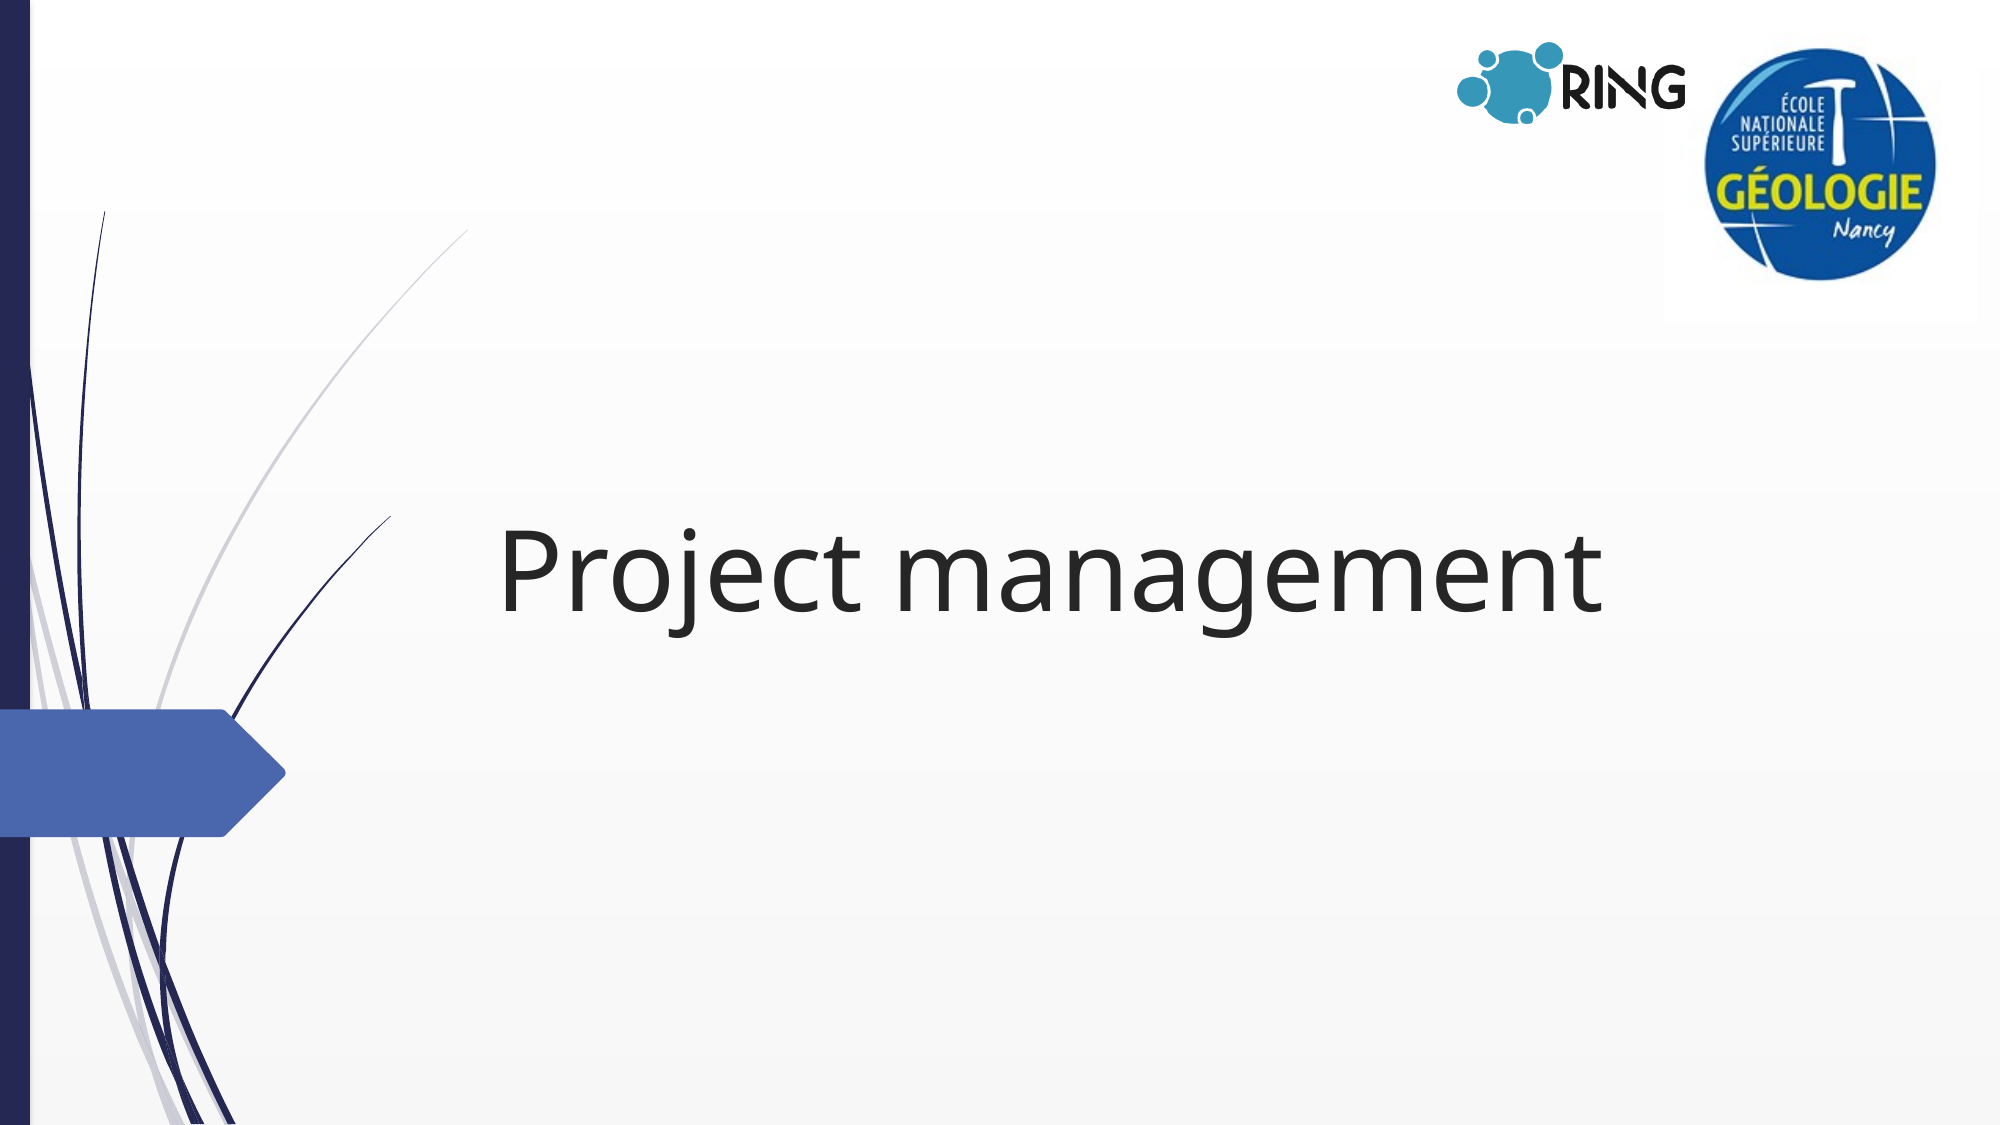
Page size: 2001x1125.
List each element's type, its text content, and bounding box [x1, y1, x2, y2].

title Project management [318, 270, 1781, 642]
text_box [1457, 7, 1978, 321]
